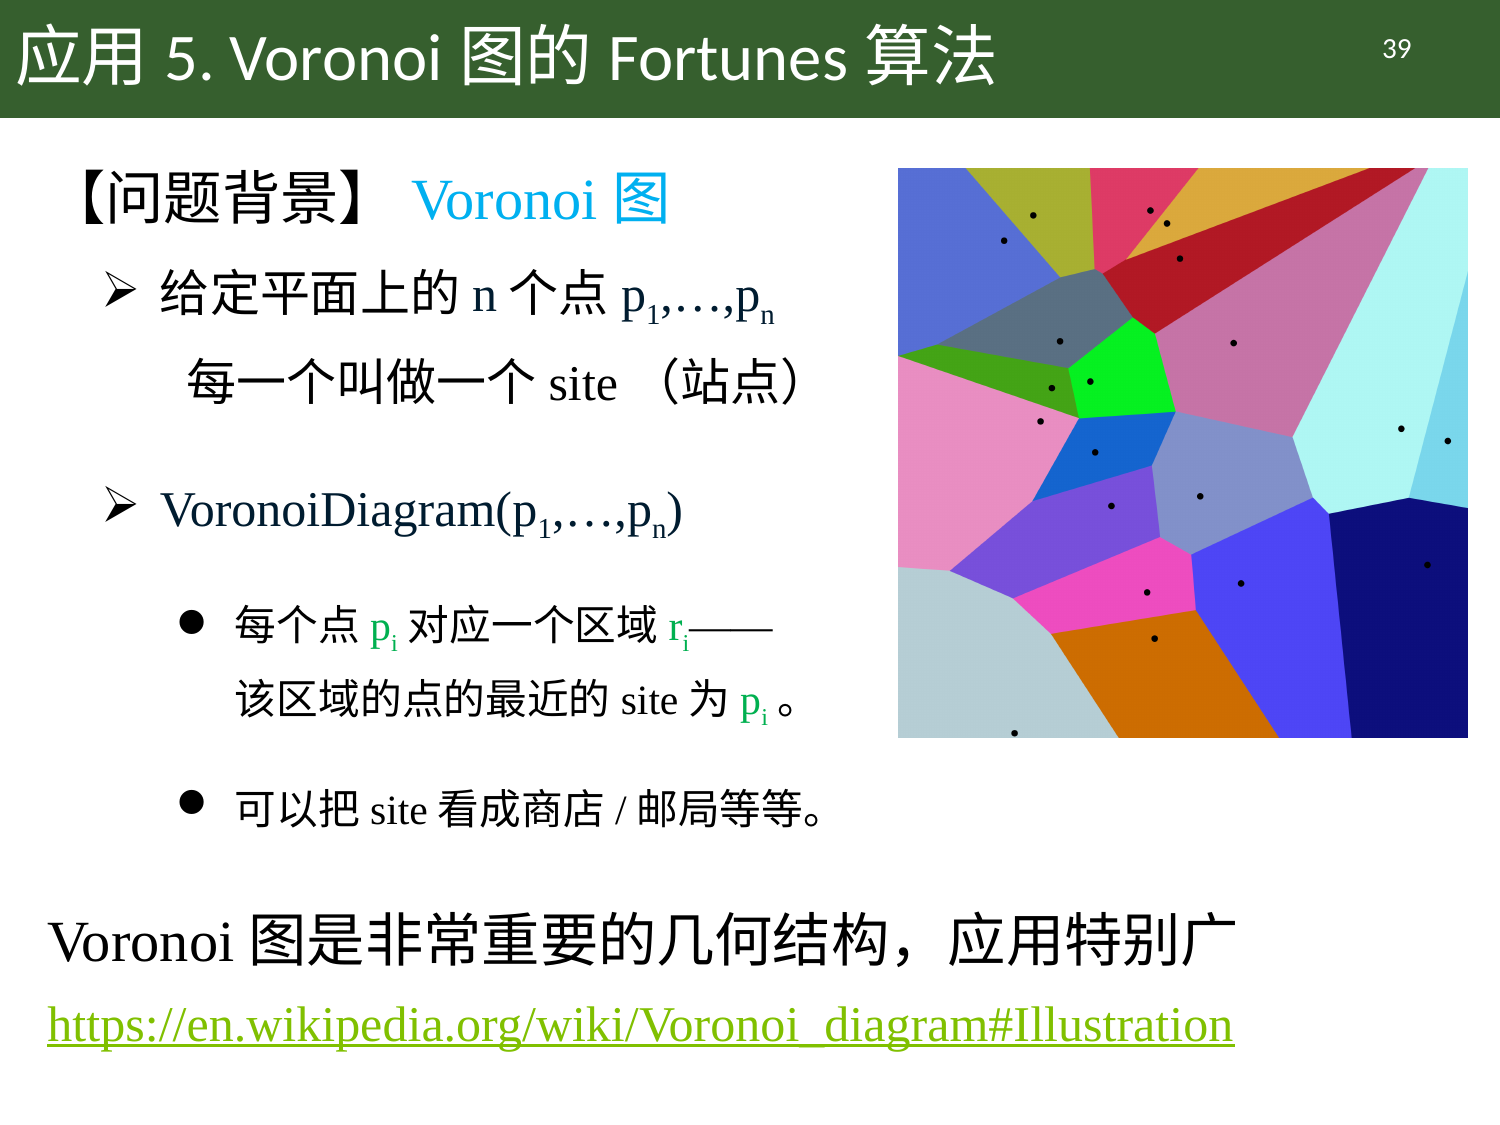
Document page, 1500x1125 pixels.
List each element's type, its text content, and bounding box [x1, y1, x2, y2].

title 应用5. Voronoi图的Fortunes算法 [0, 0, 1294, 119]
slide_number 39 [1306, 21, 1487, 82]
text_box [75, 209, 1471, 1079]
picture [898, 168, 1468, 738]
list 【问题背景】Voronoi图 给定平面上的n个点p1,…,pn 每一个叫做一个site（站点） VoronoiDiagram(p1,…,pn) 每个点pi对应一个区域ri—— 该区域的点的最近的site为pi。 可以把site看成商店/邮局等等。 Voronoi图是非常重要的几何结构，应用特别广https://en.wikipedia.org/wiki/Voronoi_diagram#Illustration [32, 132, 1469, 1063]
